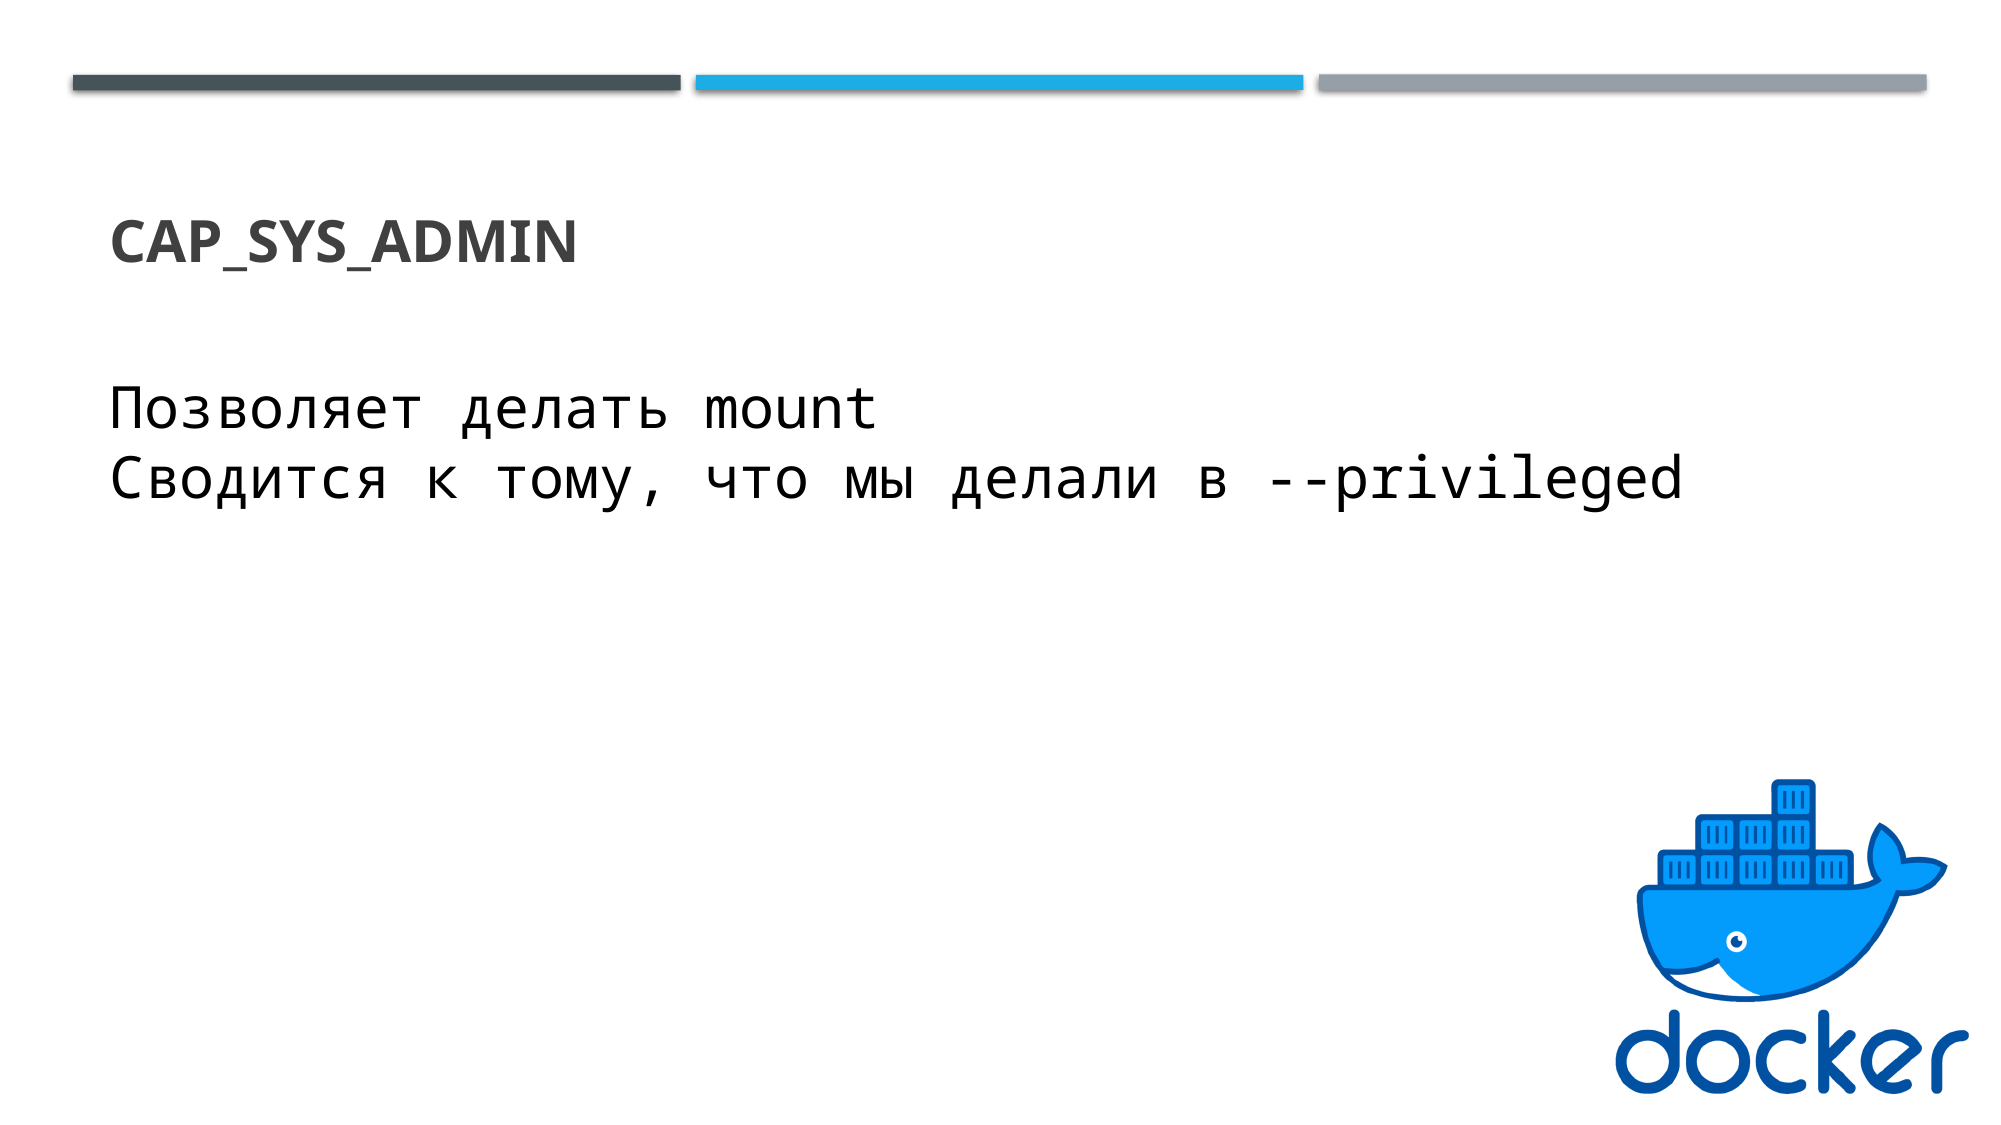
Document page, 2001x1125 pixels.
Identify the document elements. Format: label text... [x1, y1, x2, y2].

text_box Позволяет делать mount Сводится к тому, что мы делали в --privileged [94, 292, 1904, 518]
title CAP_SYS_ADMIN [94, 119, 1904, 282]
picture [1502, 772, 2000, 1098]
